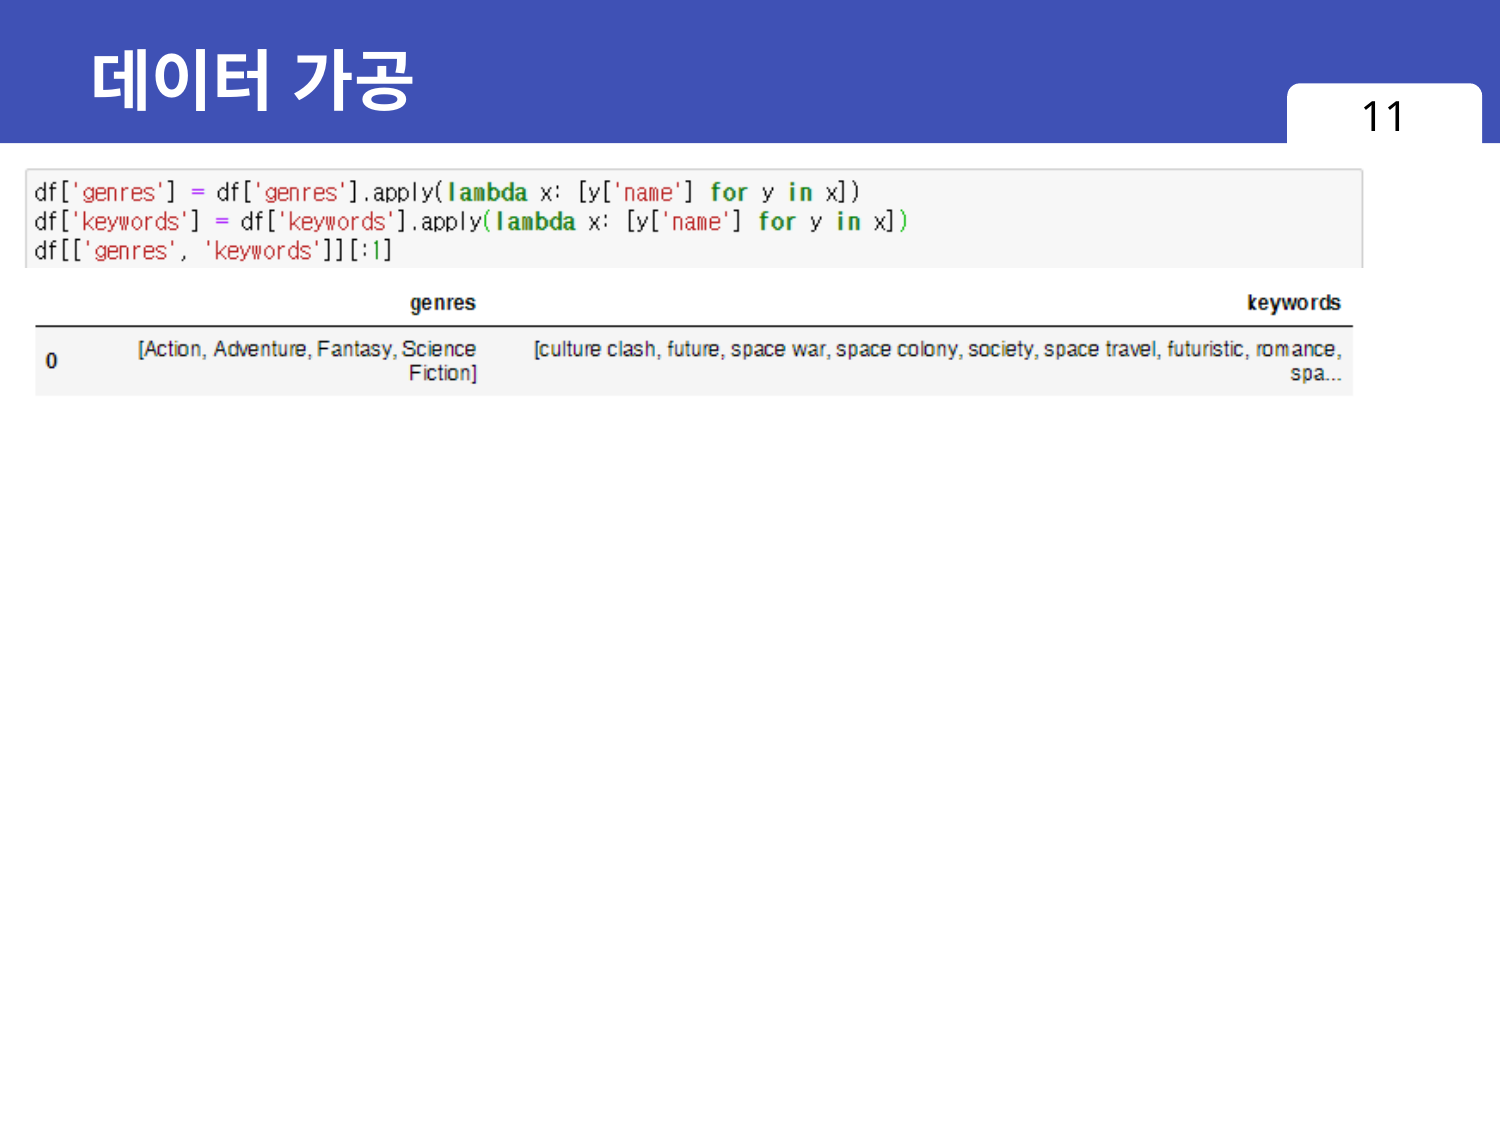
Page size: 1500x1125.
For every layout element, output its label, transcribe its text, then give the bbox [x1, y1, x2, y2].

title 데이터 가공 [74, 16, 1426, 141]
picture [17, 163, 1374, 410]
slide_number 11 [1286, 81, 1483, 161]
